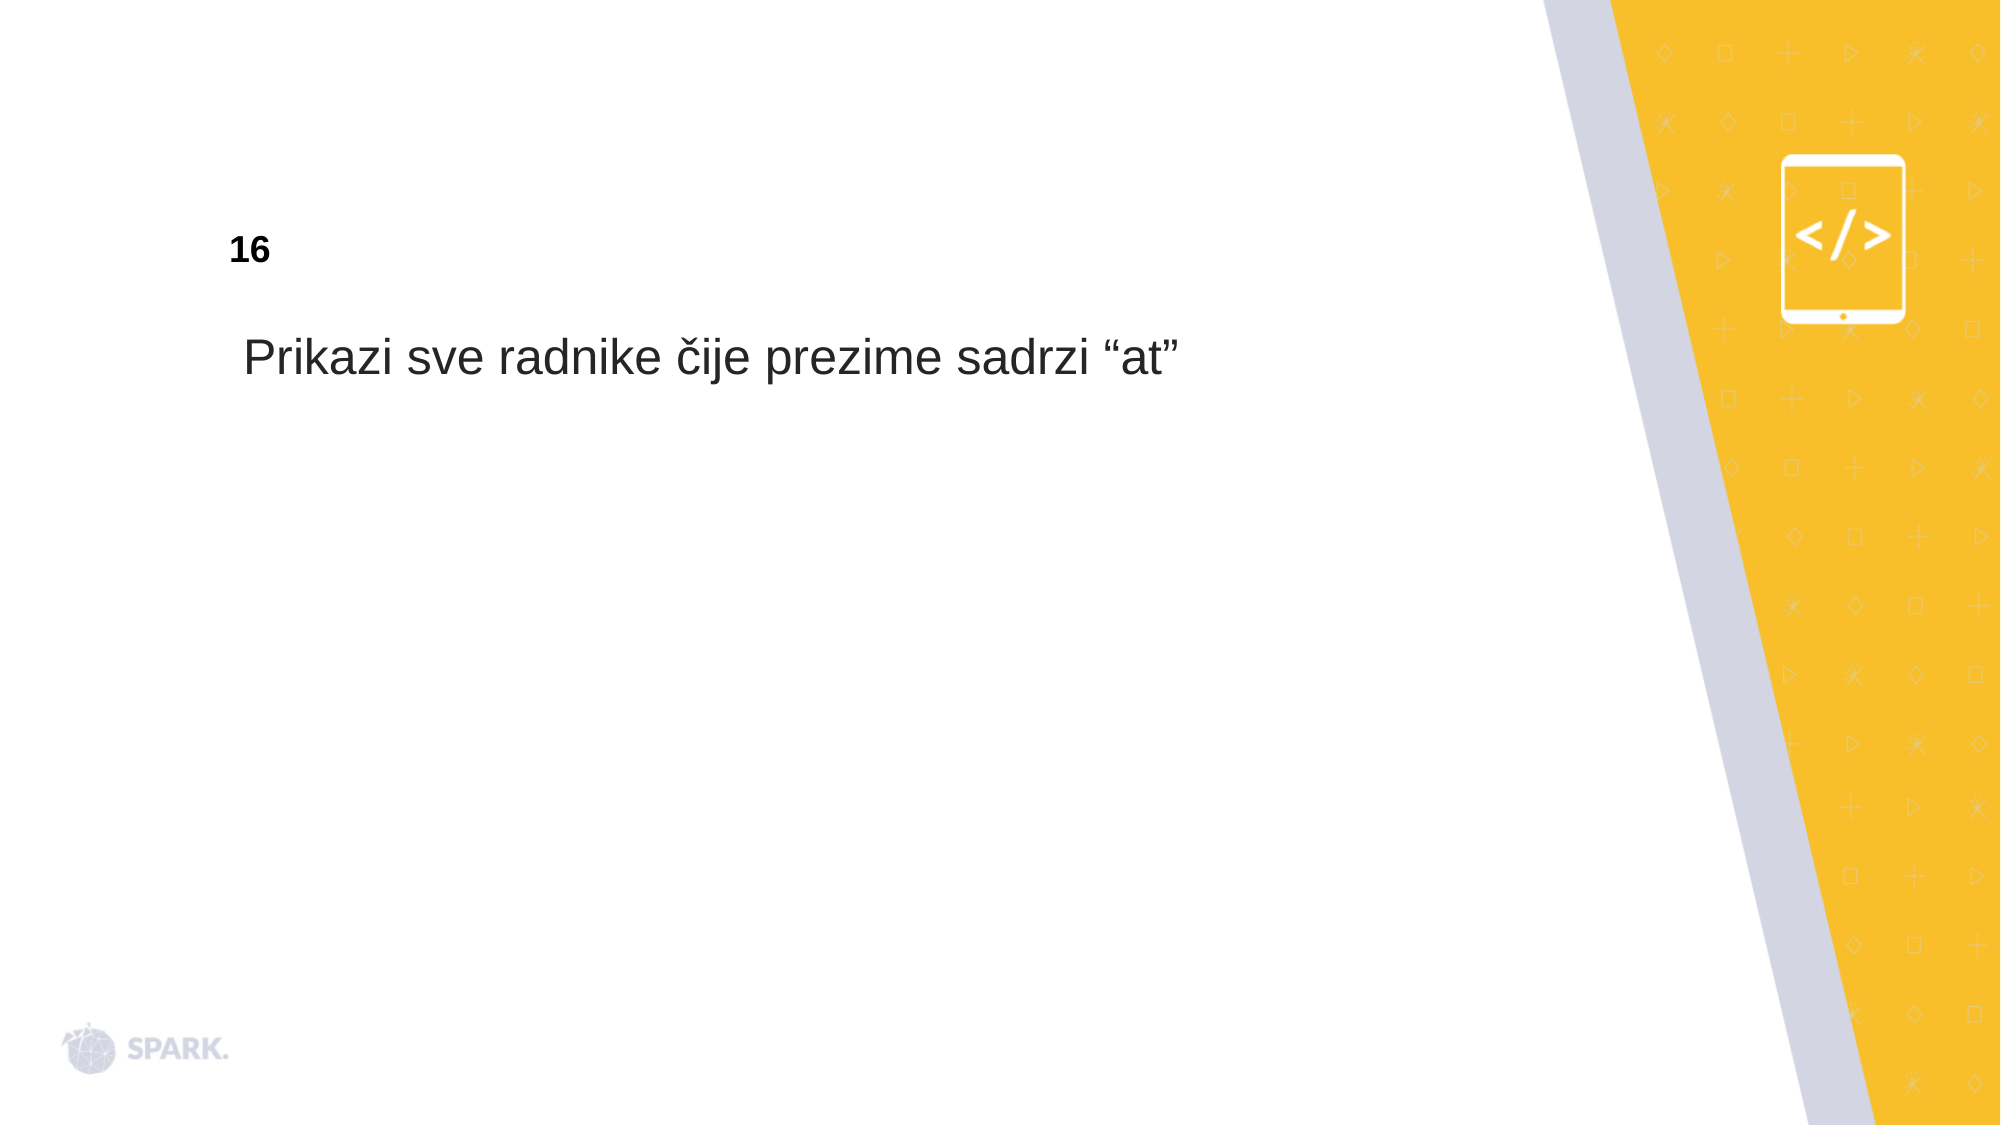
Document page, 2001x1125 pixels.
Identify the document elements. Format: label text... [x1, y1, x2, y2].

text_box 16 [214, 190, 767, 304]
text_box Prikazi sve radnike čije prezime sadrzi “at” [228, 317, 1643, 877]
picture [0, 0, 2001, 1125]
